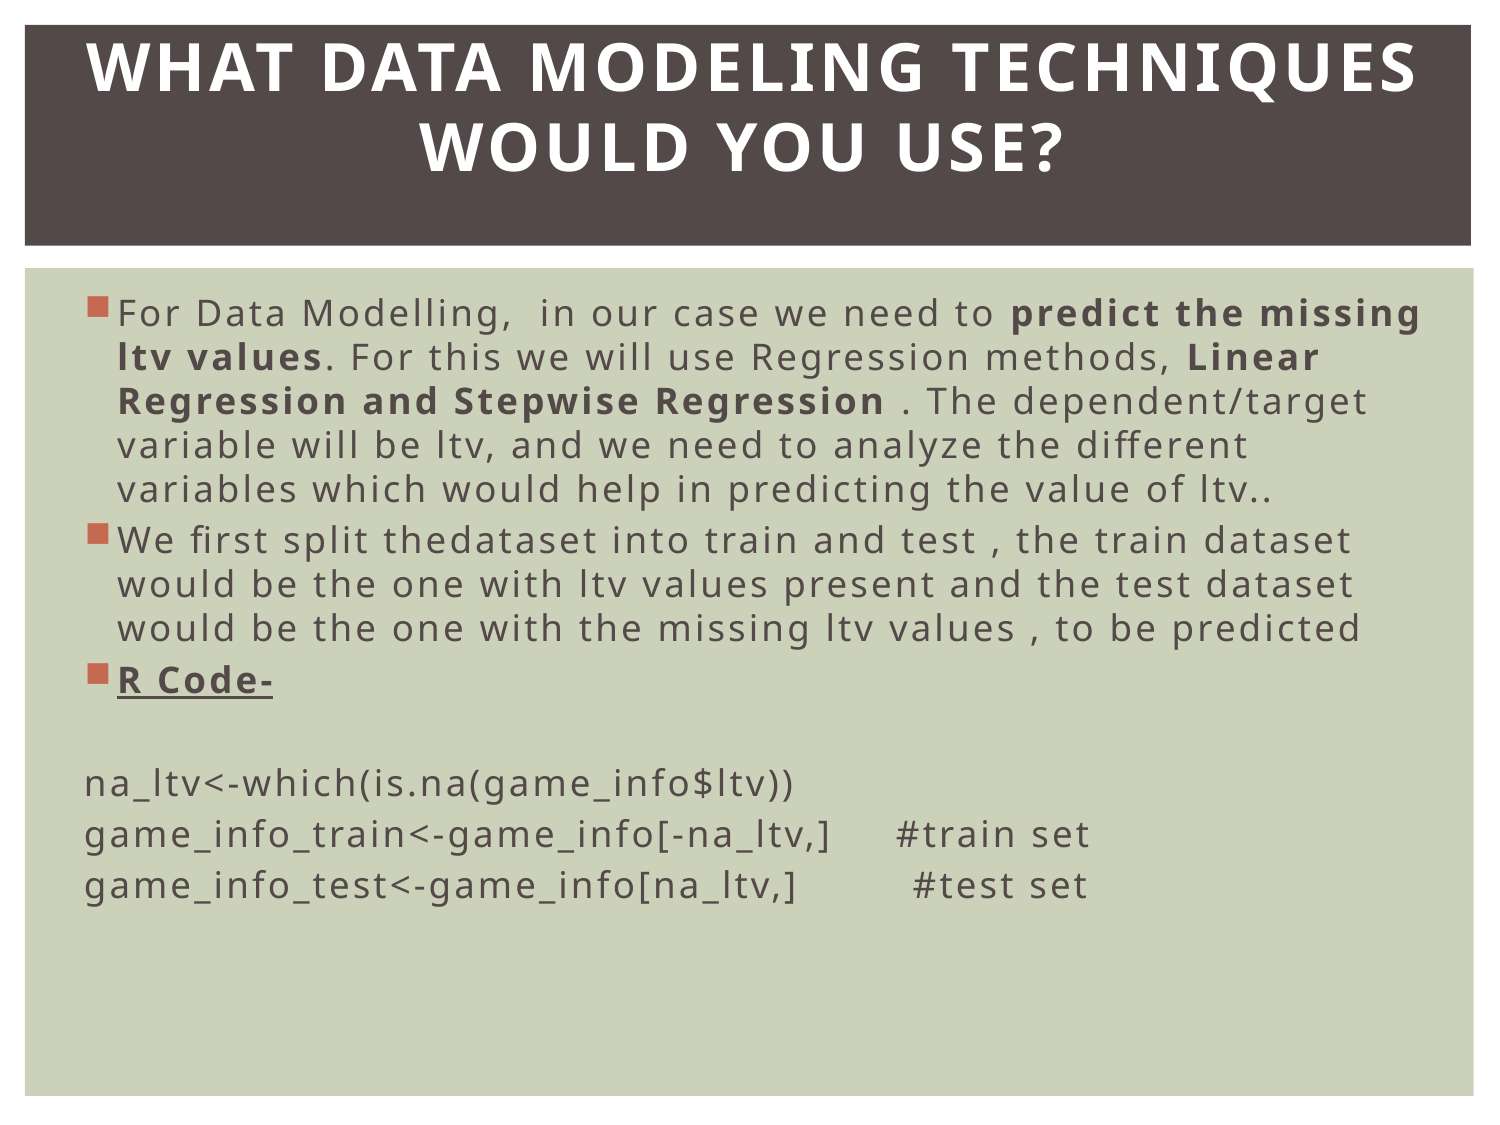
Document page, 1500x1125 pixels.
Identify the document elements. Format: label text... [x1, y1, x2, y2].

list For Data Modelling, in our case we need to predict the missing ltv values. For this we will use Regression methods, Linear Regression and Stepwise Regression . The dependent/target variable will be ltv, and we need to analyze the different variables which would help in predicting the value of ltv.. We first split thedataset into train and test , the train dataset would be the one with ltv values present and the test dataset would be the one with the missing ltv values , to be predicted R Code- na_ltv<-which(is.na(game_info$ltv)) game_info_train<-game_info[-na_ltv,] #train set game_info_test<-game_info[na_ltv,] #test set [62, 281, 1442, 1005]
title What Data Modeling techniques would you use? [66, 58, 1442, 232]
